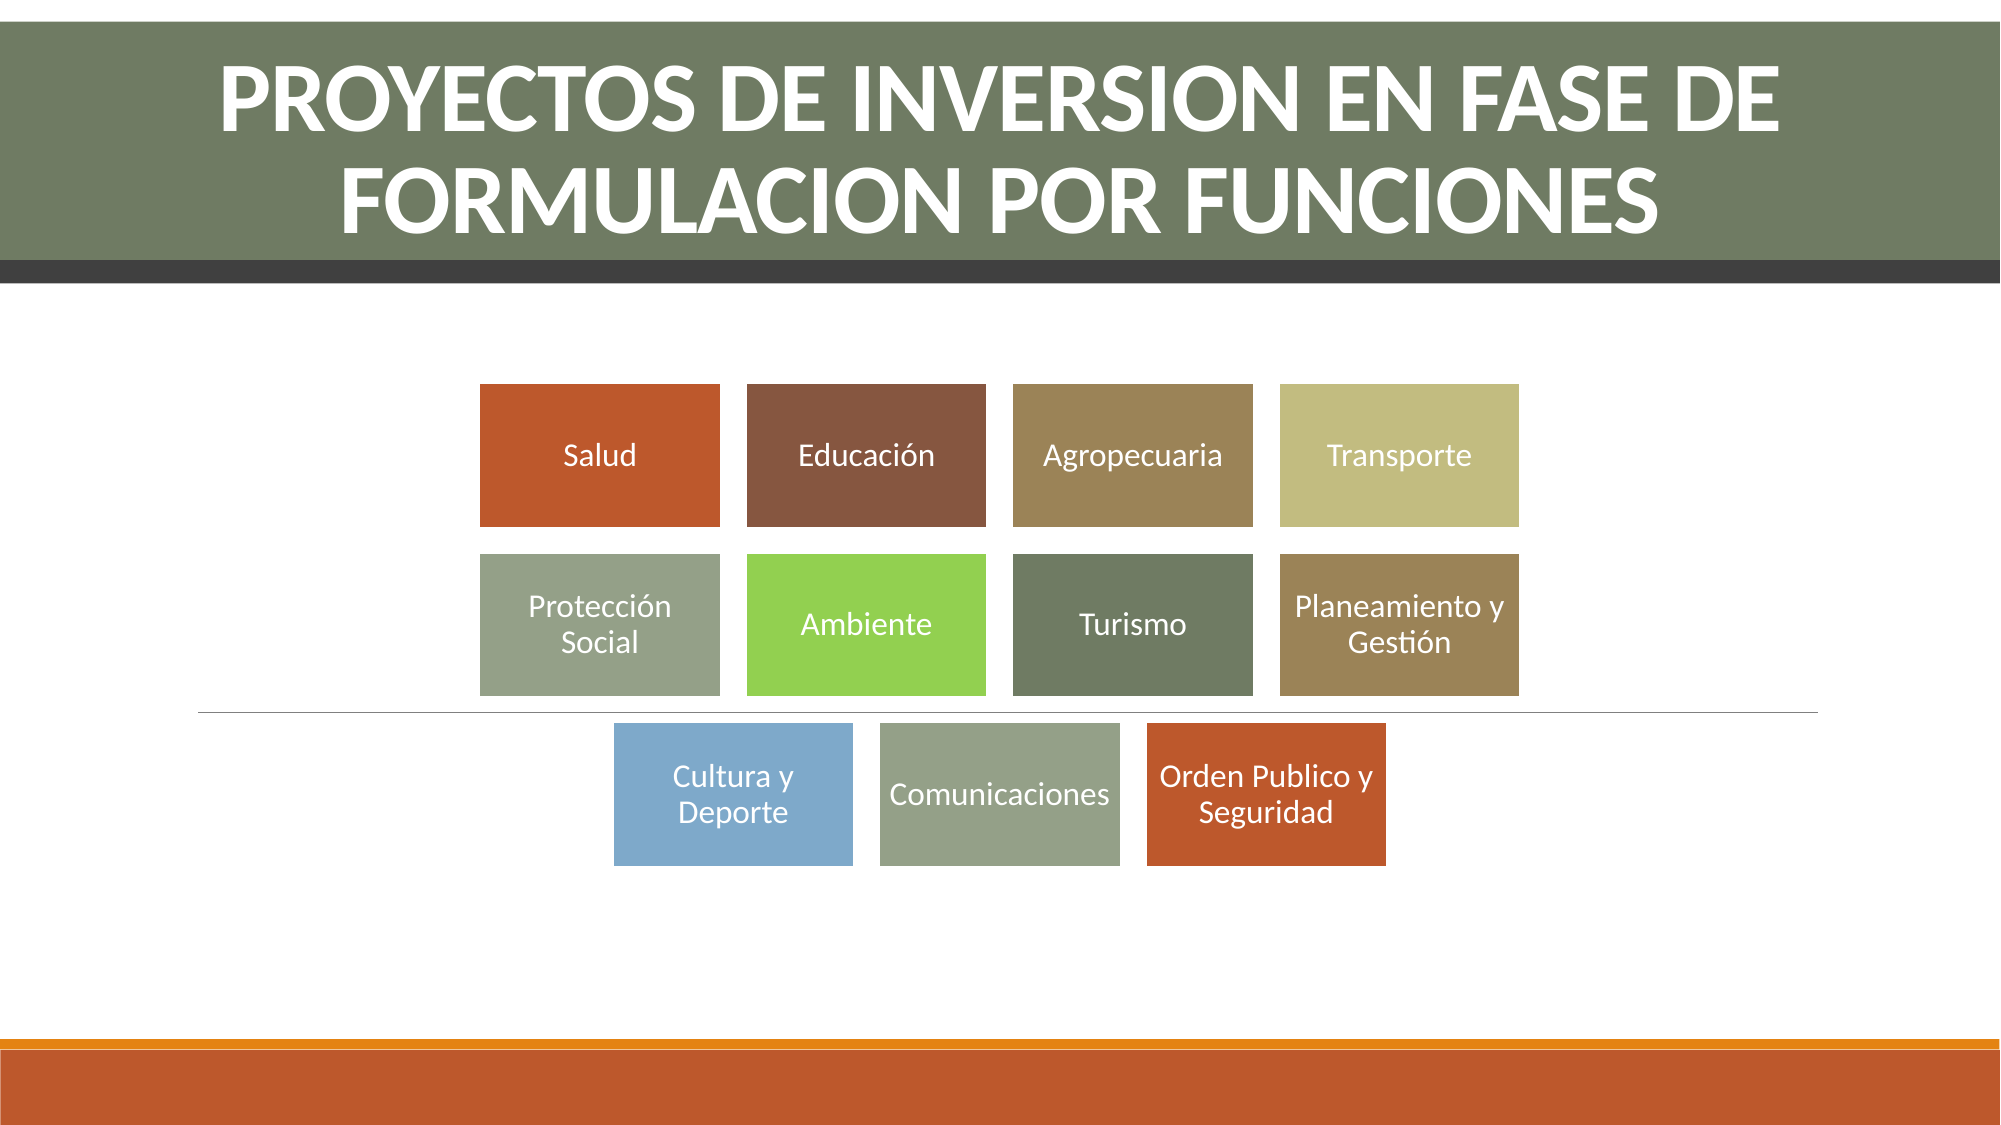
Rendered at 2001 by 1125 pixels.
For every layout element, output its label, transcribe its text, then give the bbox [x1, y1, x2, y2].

text_box [0, 259, 2000, 285]
title PROYECTOS DE INVERSION EN FASE DE FORMULACION POR FUNCIONES [0, 21, 2000, 259]
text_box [478, 314, 1522, 936]
